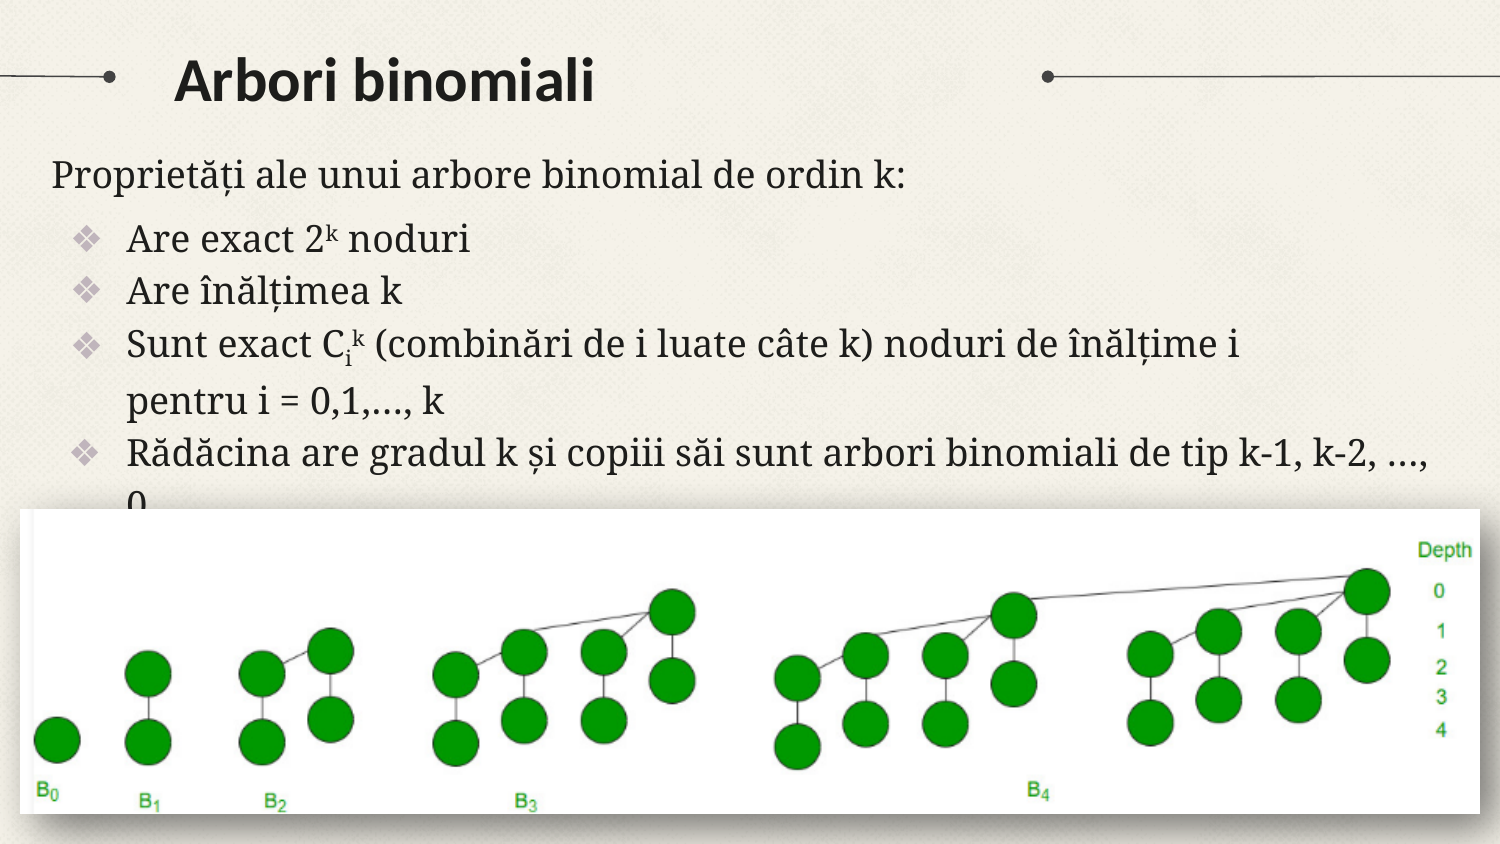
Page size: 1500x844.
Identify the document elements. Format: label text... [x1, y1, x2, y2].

picture [0, 0, 1500, 844]
list Proprietăți ale unui arbore binomial de ordin k: Are exact 2k noduri Are înălțimea k Sunt exact Cik (combinări de i luate câte k) noduri de înălțime i pentru i = 0,1,…, k Rădăcina are gradul k și copiii săi sunt arbori binomiali de tip k-1, k-2, …, 0 [36, 129, 1454, 497]
title Arbori binomiali [159, 6, 1170, 129]
